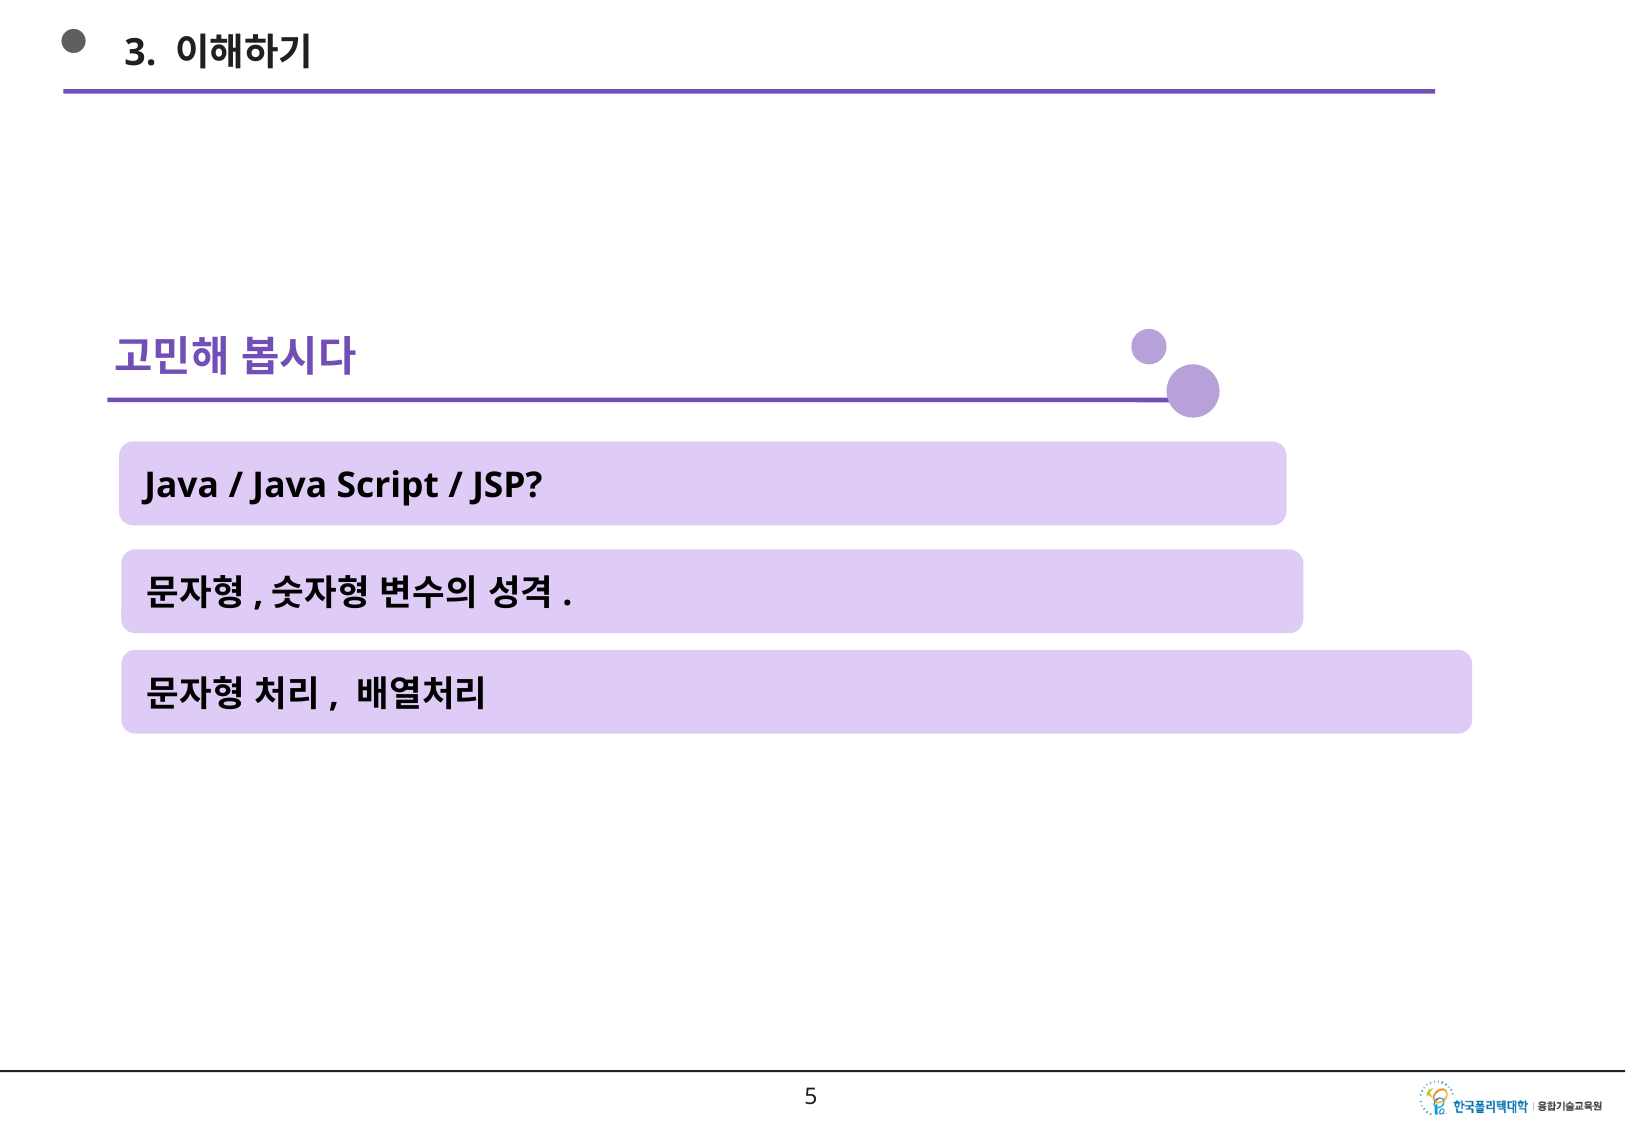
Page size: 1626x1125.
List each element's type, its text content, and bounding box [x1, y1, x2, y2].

text_box 4 [765, 1072, 857, 1123]
text_box 3. 이해하기 [109, 20, 943, 93]
text_box [44, 0, 1604, 114]
picture [1415, 1076, 1604, 1118]
text_box 문자형 처리, 배열처리 [121, 649, 1473, 734]
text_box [89, 322, 1220, 418]
text_box Java / Java Script / JSP? [118, 441, 1287, 526]
text_box 문자형,숫자형 변수의 성격. [121, 549, 1304, 634]
